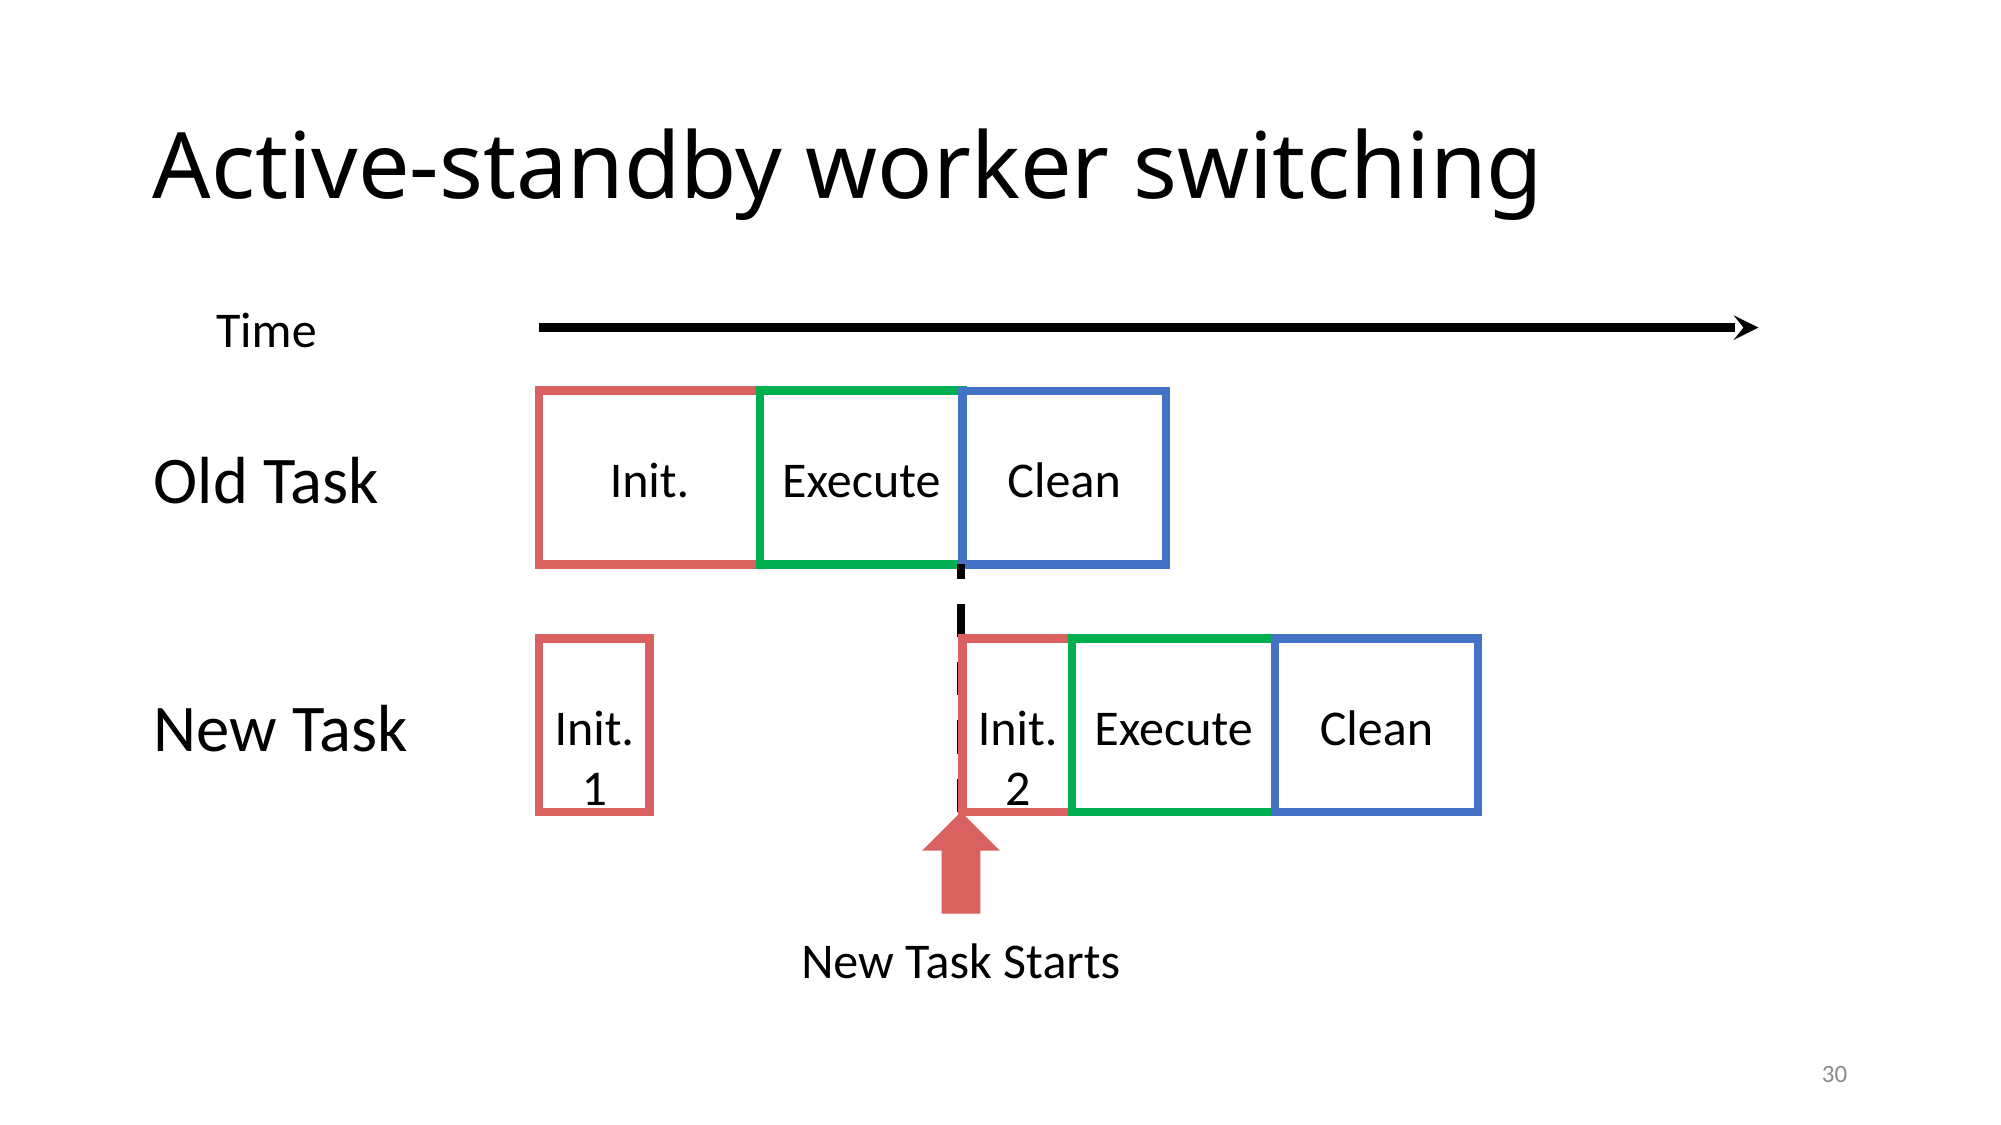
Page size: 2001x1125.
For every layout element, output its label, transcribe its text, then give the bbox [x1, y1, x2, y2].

text_box New Task Starts [786, 920, 1136, 996]
title Active-standby worker switching [137, 59, 1863, 278]
text_box Clean [1274, 637, 1479, 813]
slide_number 30 [1412, 1042, 1863, 1103]
text_box Time [201, 289, 332, 365]
text_box Init. 1 [538, 637, 651, 813]
text_box Execute [1071, 637, 1274, 813]
text_box Old Task [139, 429, 394, 525]
text_box [919, 812, 1003, 915]
text_box Init. [538, 390, 759, 565]
text_box New Task [138, 677, 423, 773]
text_box Init. 2 [961, 637, 1071, 813]
text_box Execute [759, 390, 961, 565]
text_box Clean [961, 390, 1167, 566]
